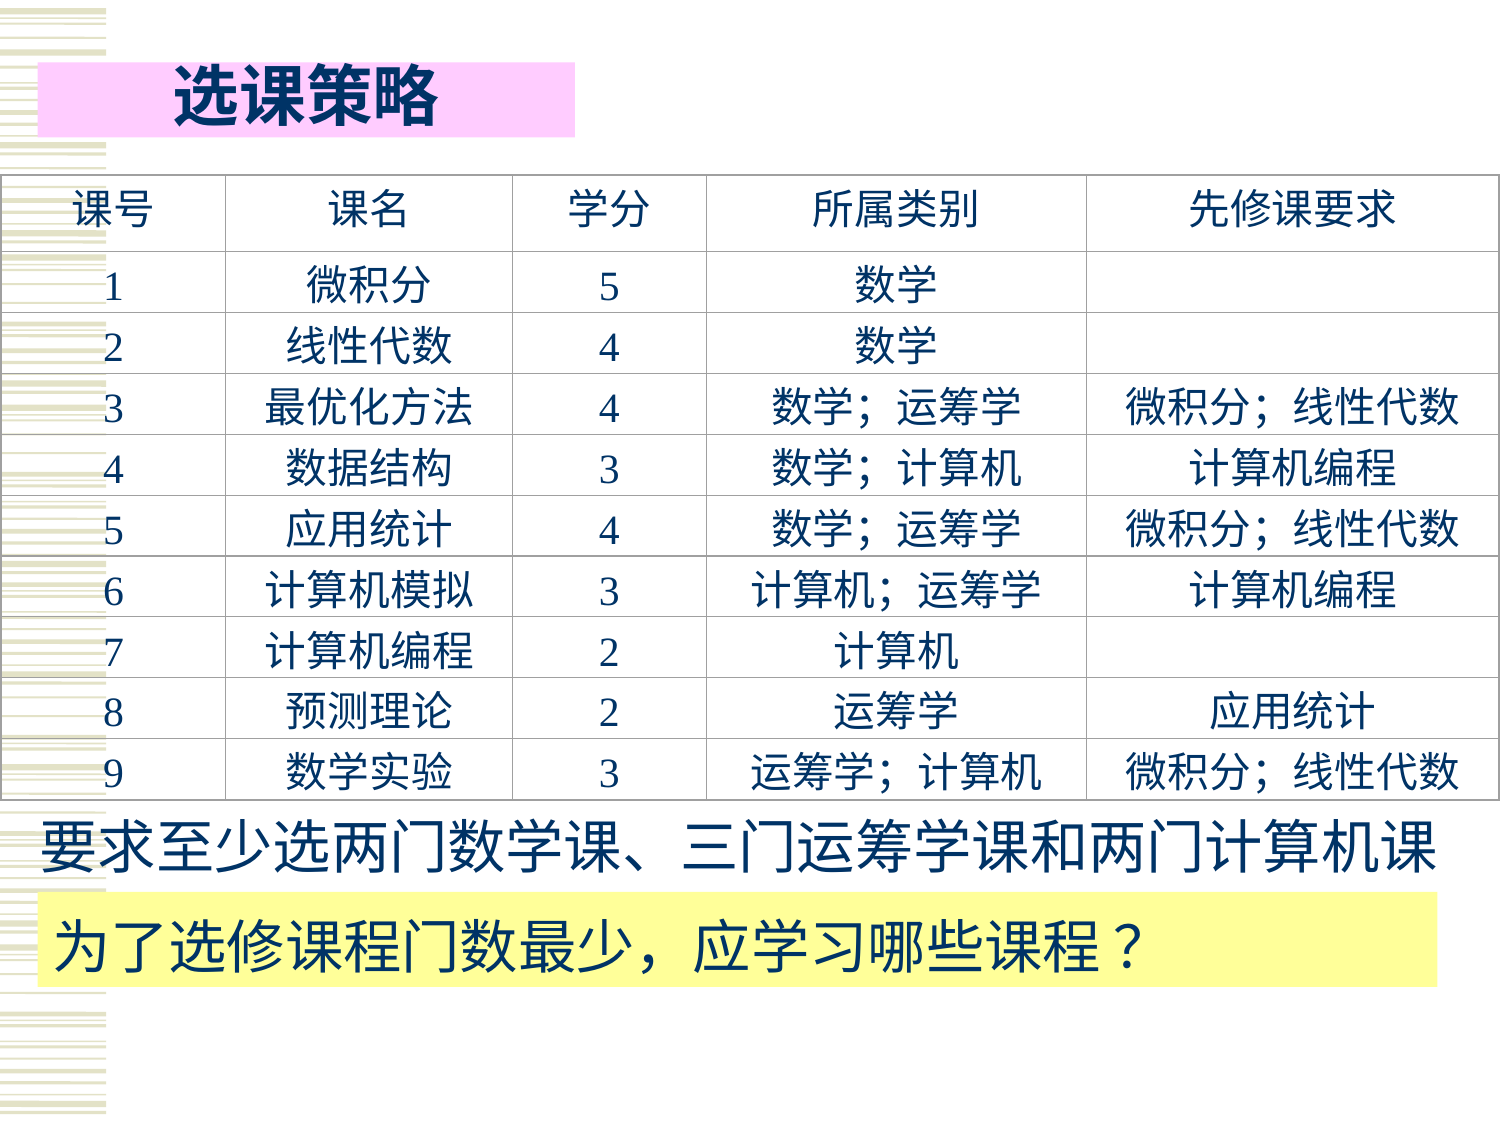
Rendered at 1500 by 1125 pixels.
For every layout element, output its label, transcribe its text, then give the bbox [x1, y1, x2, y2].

title 选课策略 [37, 62, 576, 138]
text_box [0, 174, 1500, 801]
text_box 为了选修课程门数最少，应学习哪些课程 ？ [37, 891, 1438, 987]
text_box 要求至少选两门数学课、三门运筹学课和两门计算机课 [24, 809, 1488, 888]
